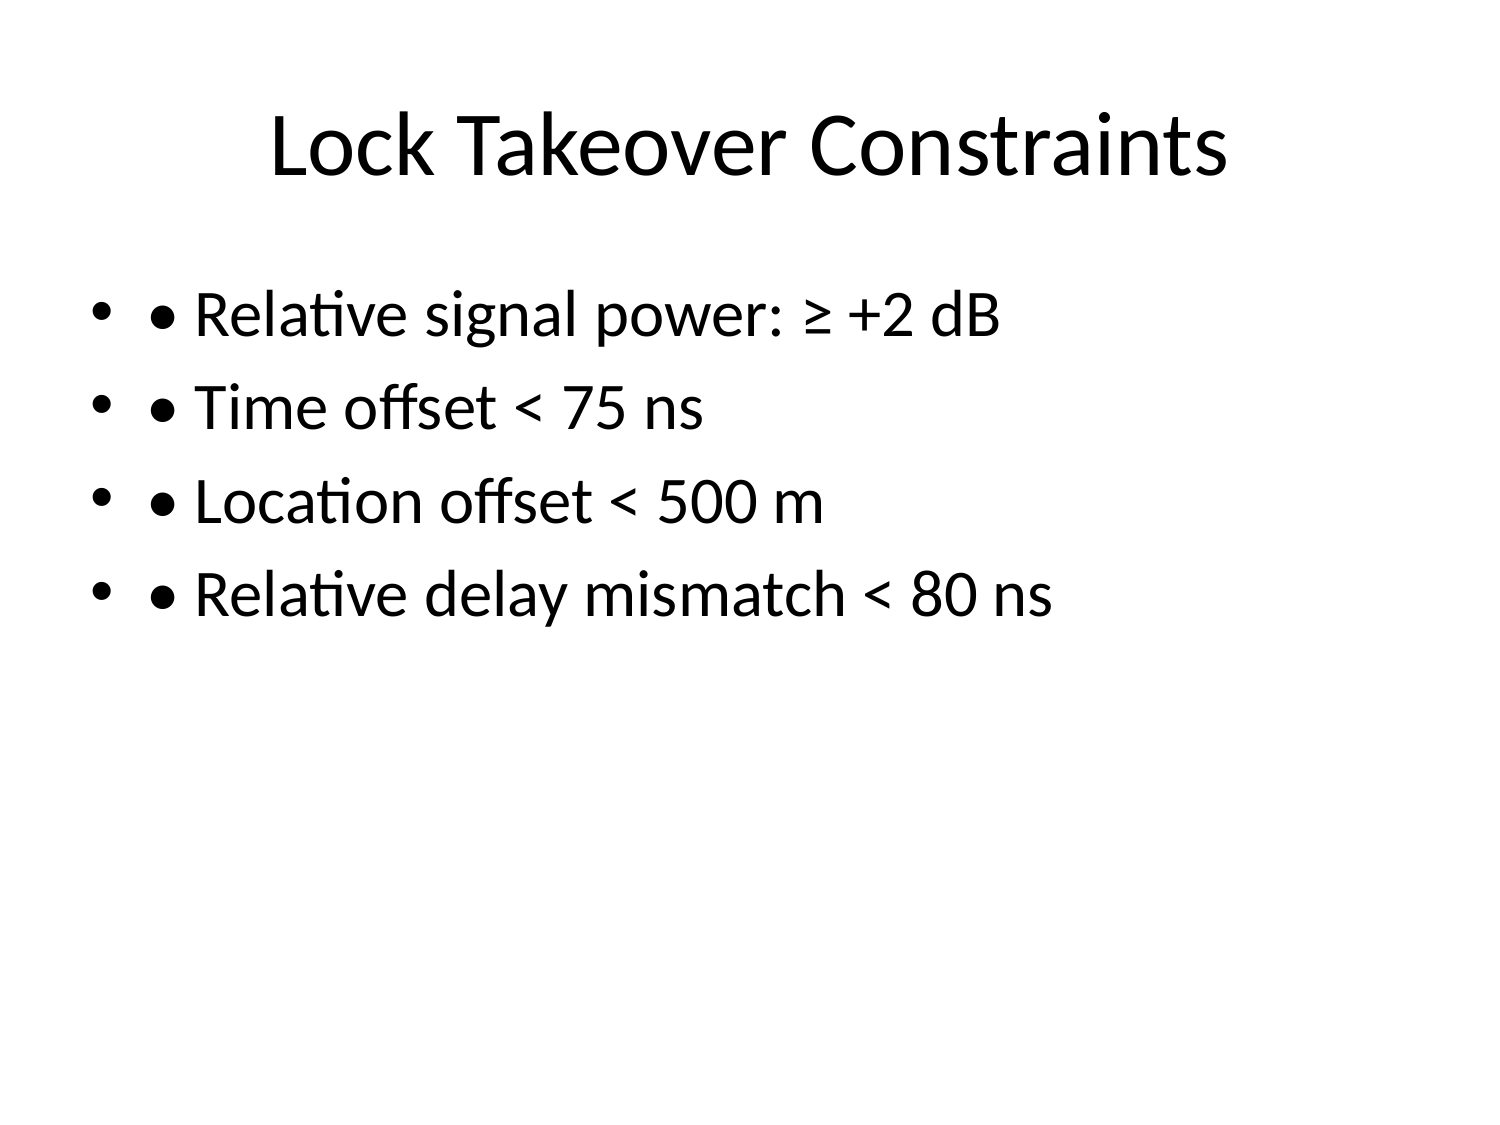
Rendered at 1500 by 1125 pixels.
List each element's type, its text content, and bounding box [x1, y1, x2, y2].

title Lock Takeover Constraints [75, 45, 1425, 233]
list • Relative signal power: ≥ +2 dB • Time offset < 75 ns • Location offset < 500 m • Relative delay mismatch < 80 ns [75, 262, 1425, 1005]
